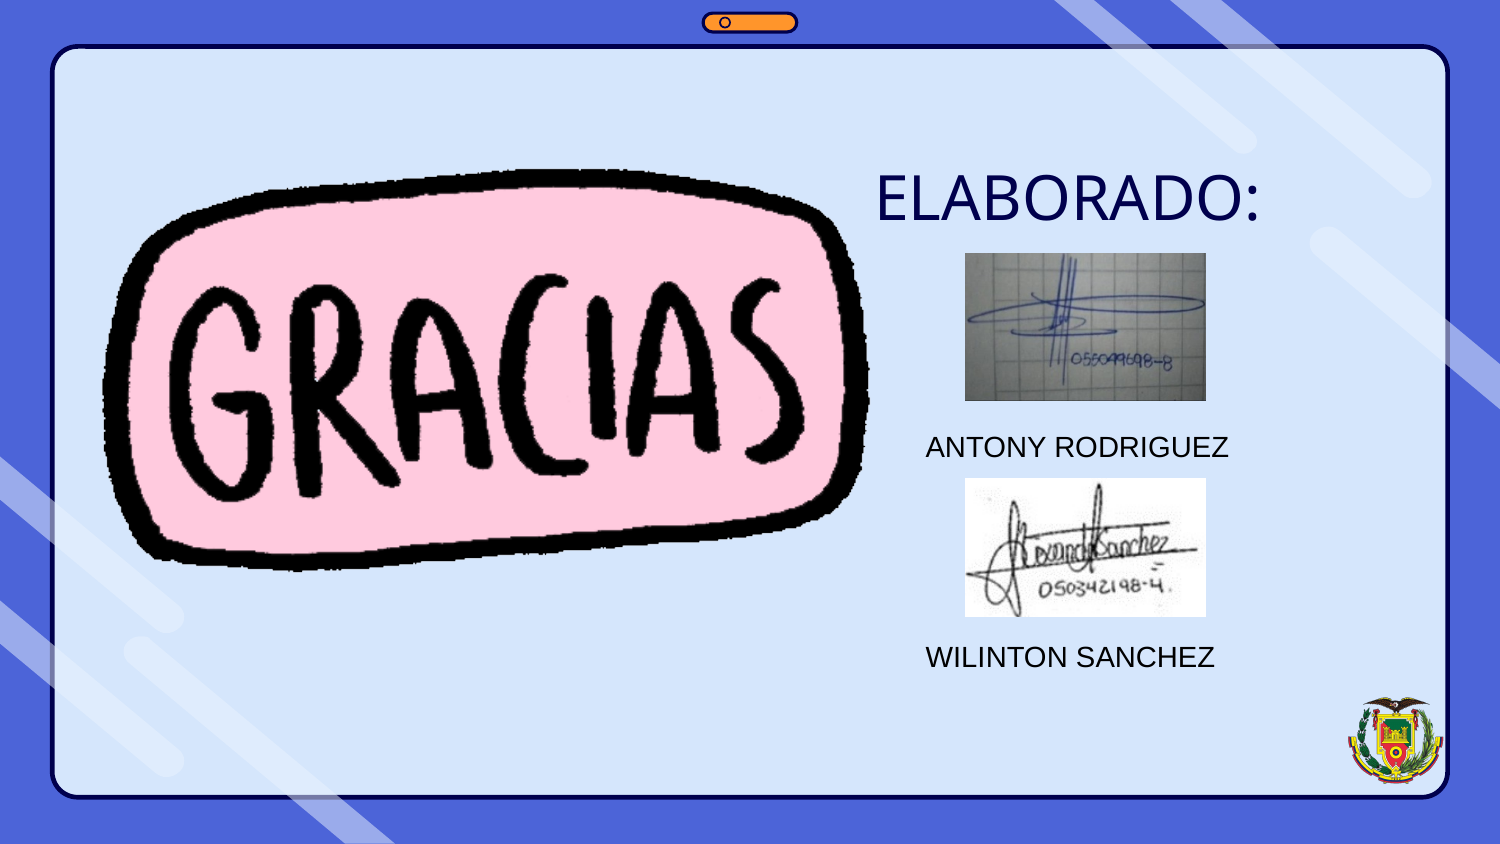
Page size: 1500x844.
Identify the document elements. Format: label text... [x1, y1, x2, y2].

picture [92, 0, 875, 765]
text_box ANTONY RODRIGUEZ WILINTON SANCHEZ [910, 421, 1411, 681]
picture [1343, 691, 1449, 787]
picture [965, 477, 1207, 617]
picture [965, 253, 1207, 401]
title ELABORADO: [880, 163, 1380, 234]
